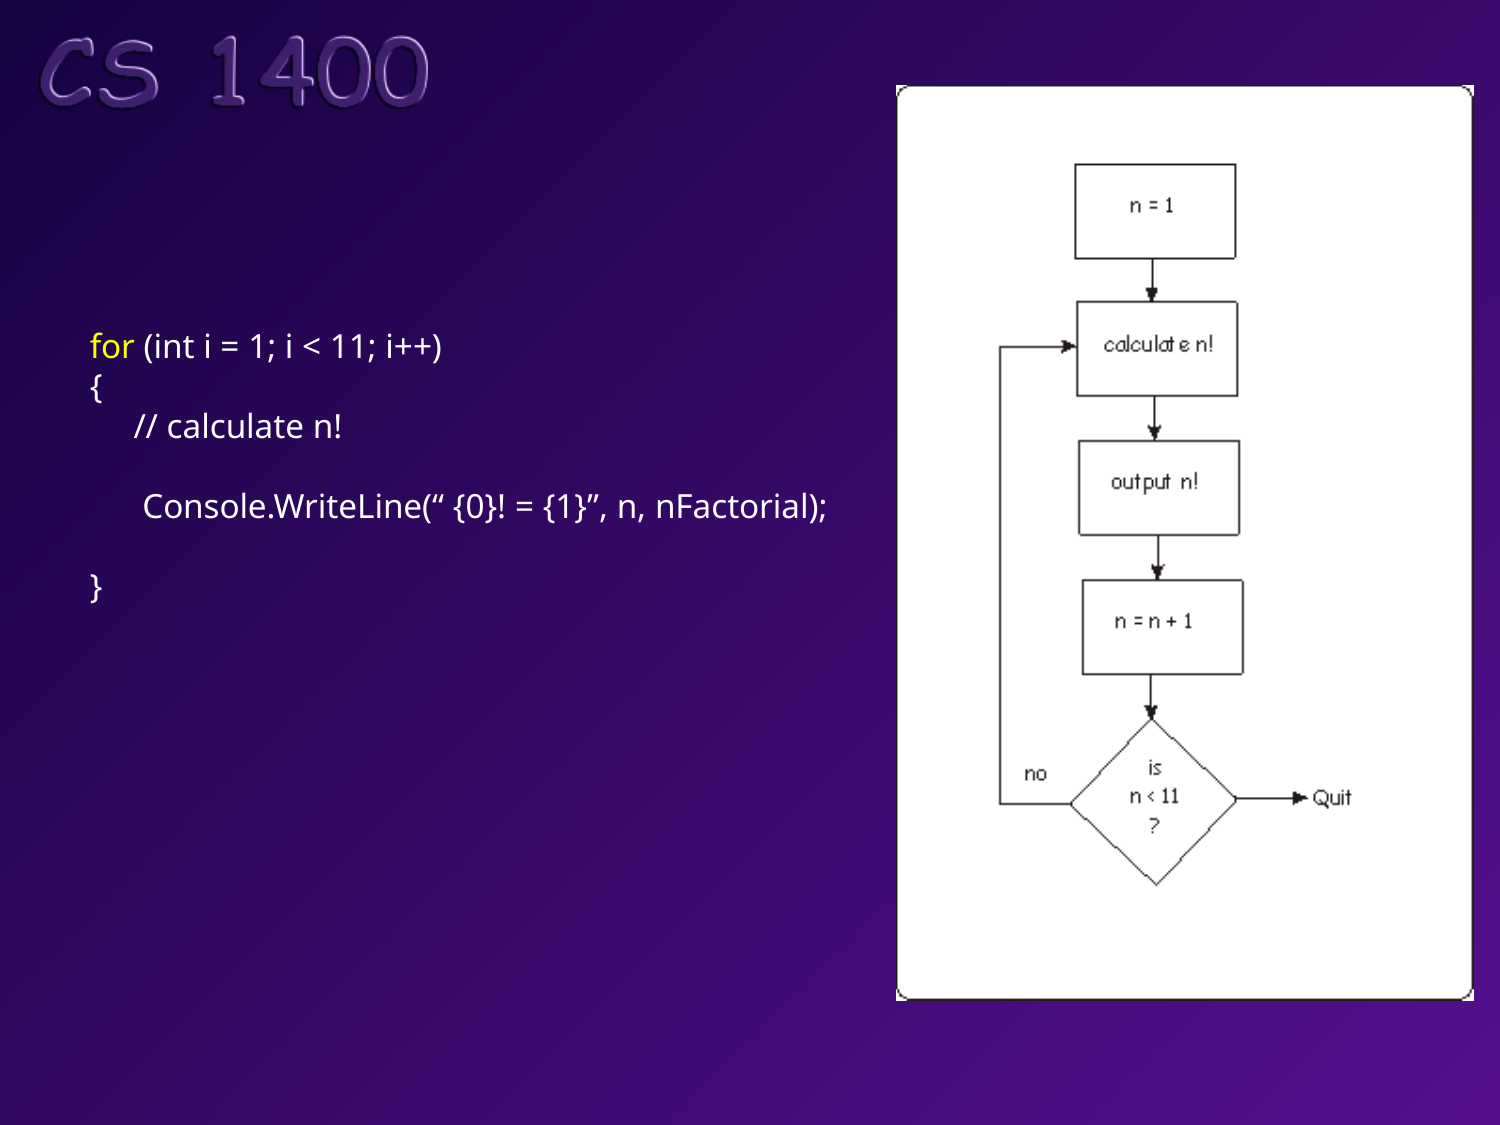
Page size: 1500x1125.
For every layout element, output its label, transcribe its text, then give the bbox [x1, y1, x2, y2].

picture [0, 0, 1500, 1125]
text_box for (int i = 1; i < 11; i++) { // calculate n! Console.WriteLine(“ {0}! = {1}”, n, nFactorial); } [75, 317, 844, 652]
